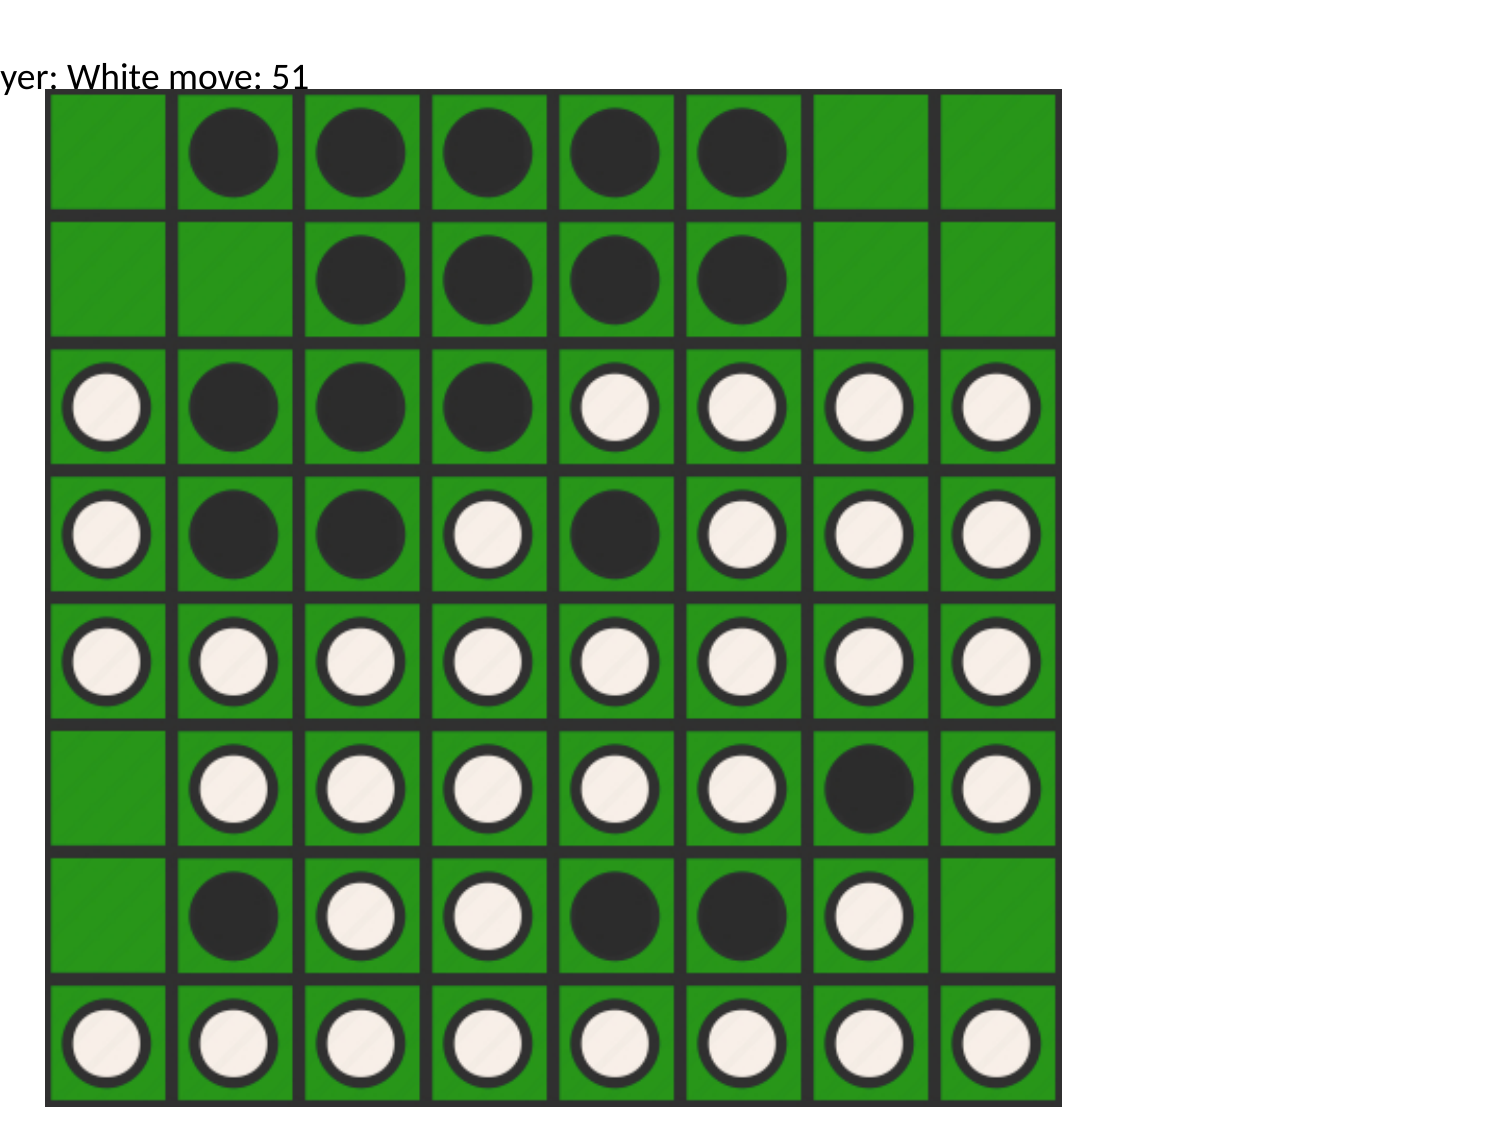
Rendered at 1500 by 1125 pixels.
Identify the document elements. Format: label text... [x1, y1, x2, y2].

text_box turn: 50 player: White move: 51 [0, 44, 325, 105]
picture [44, 89, 1062, 1107]
